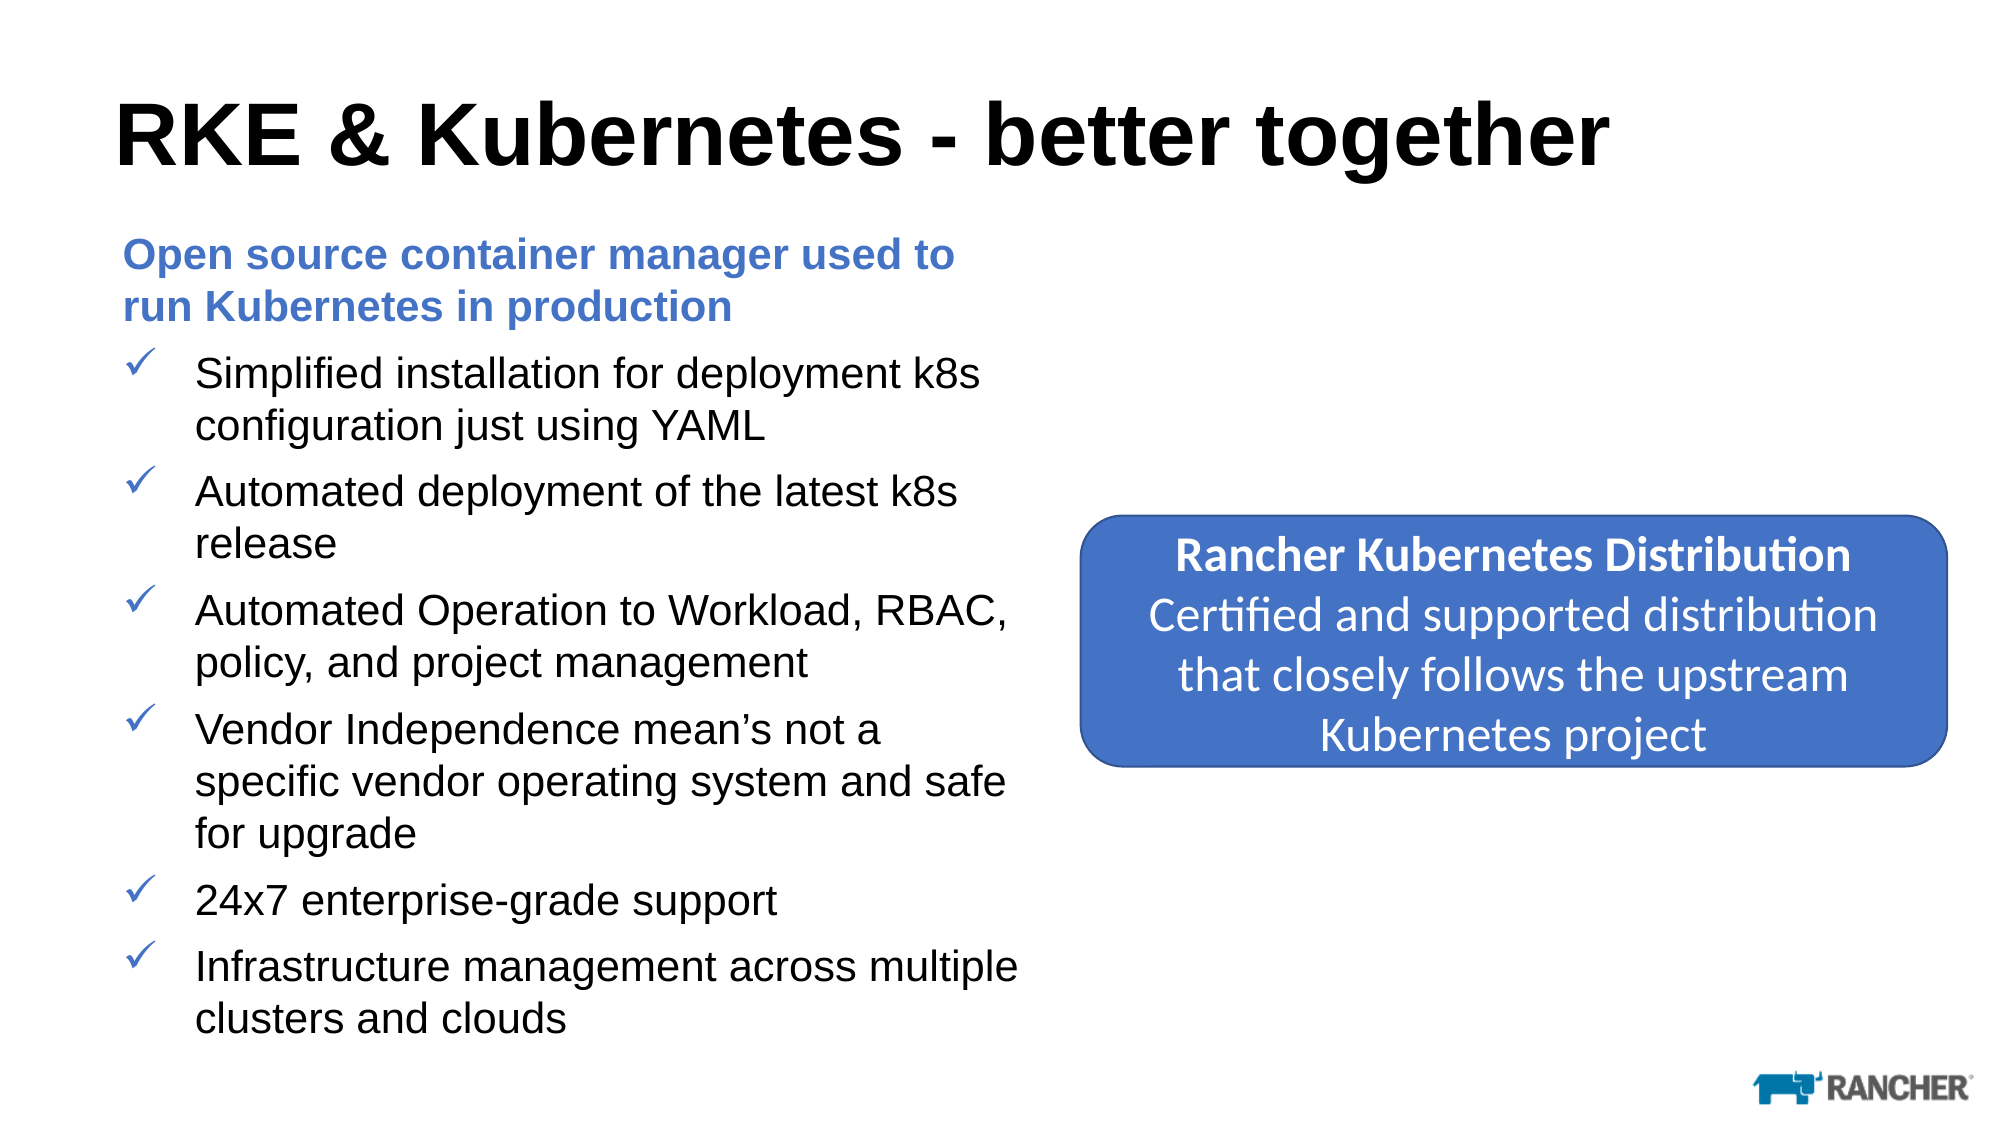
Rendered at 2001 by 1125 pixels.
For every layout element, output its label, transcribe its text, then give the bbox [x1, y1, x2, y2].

title RKE & Kubernetes - better together [99, 11, 2000, 199]
picture [1704, 1038, 1995, 1122]
list Open source container manager used to run Kubernetes in production Simplified installation for deployment k8s configuration just using YAML Automated deployment of the latest k8s release Automated Operation to Workload, RBAC, policy, and project management Vendor Independence mean’s not a specific vendor operating system and safe for upgrade 24x7 enterprise-grade support Infrastructure management across multiple clusters and clouds [107, 210, 1043, 1065]
text_box Rancher Kubernetes Distribution Certified and supported distribution that closely follows the upstream Kubernetes project [1079, 514, 1949, 768]
